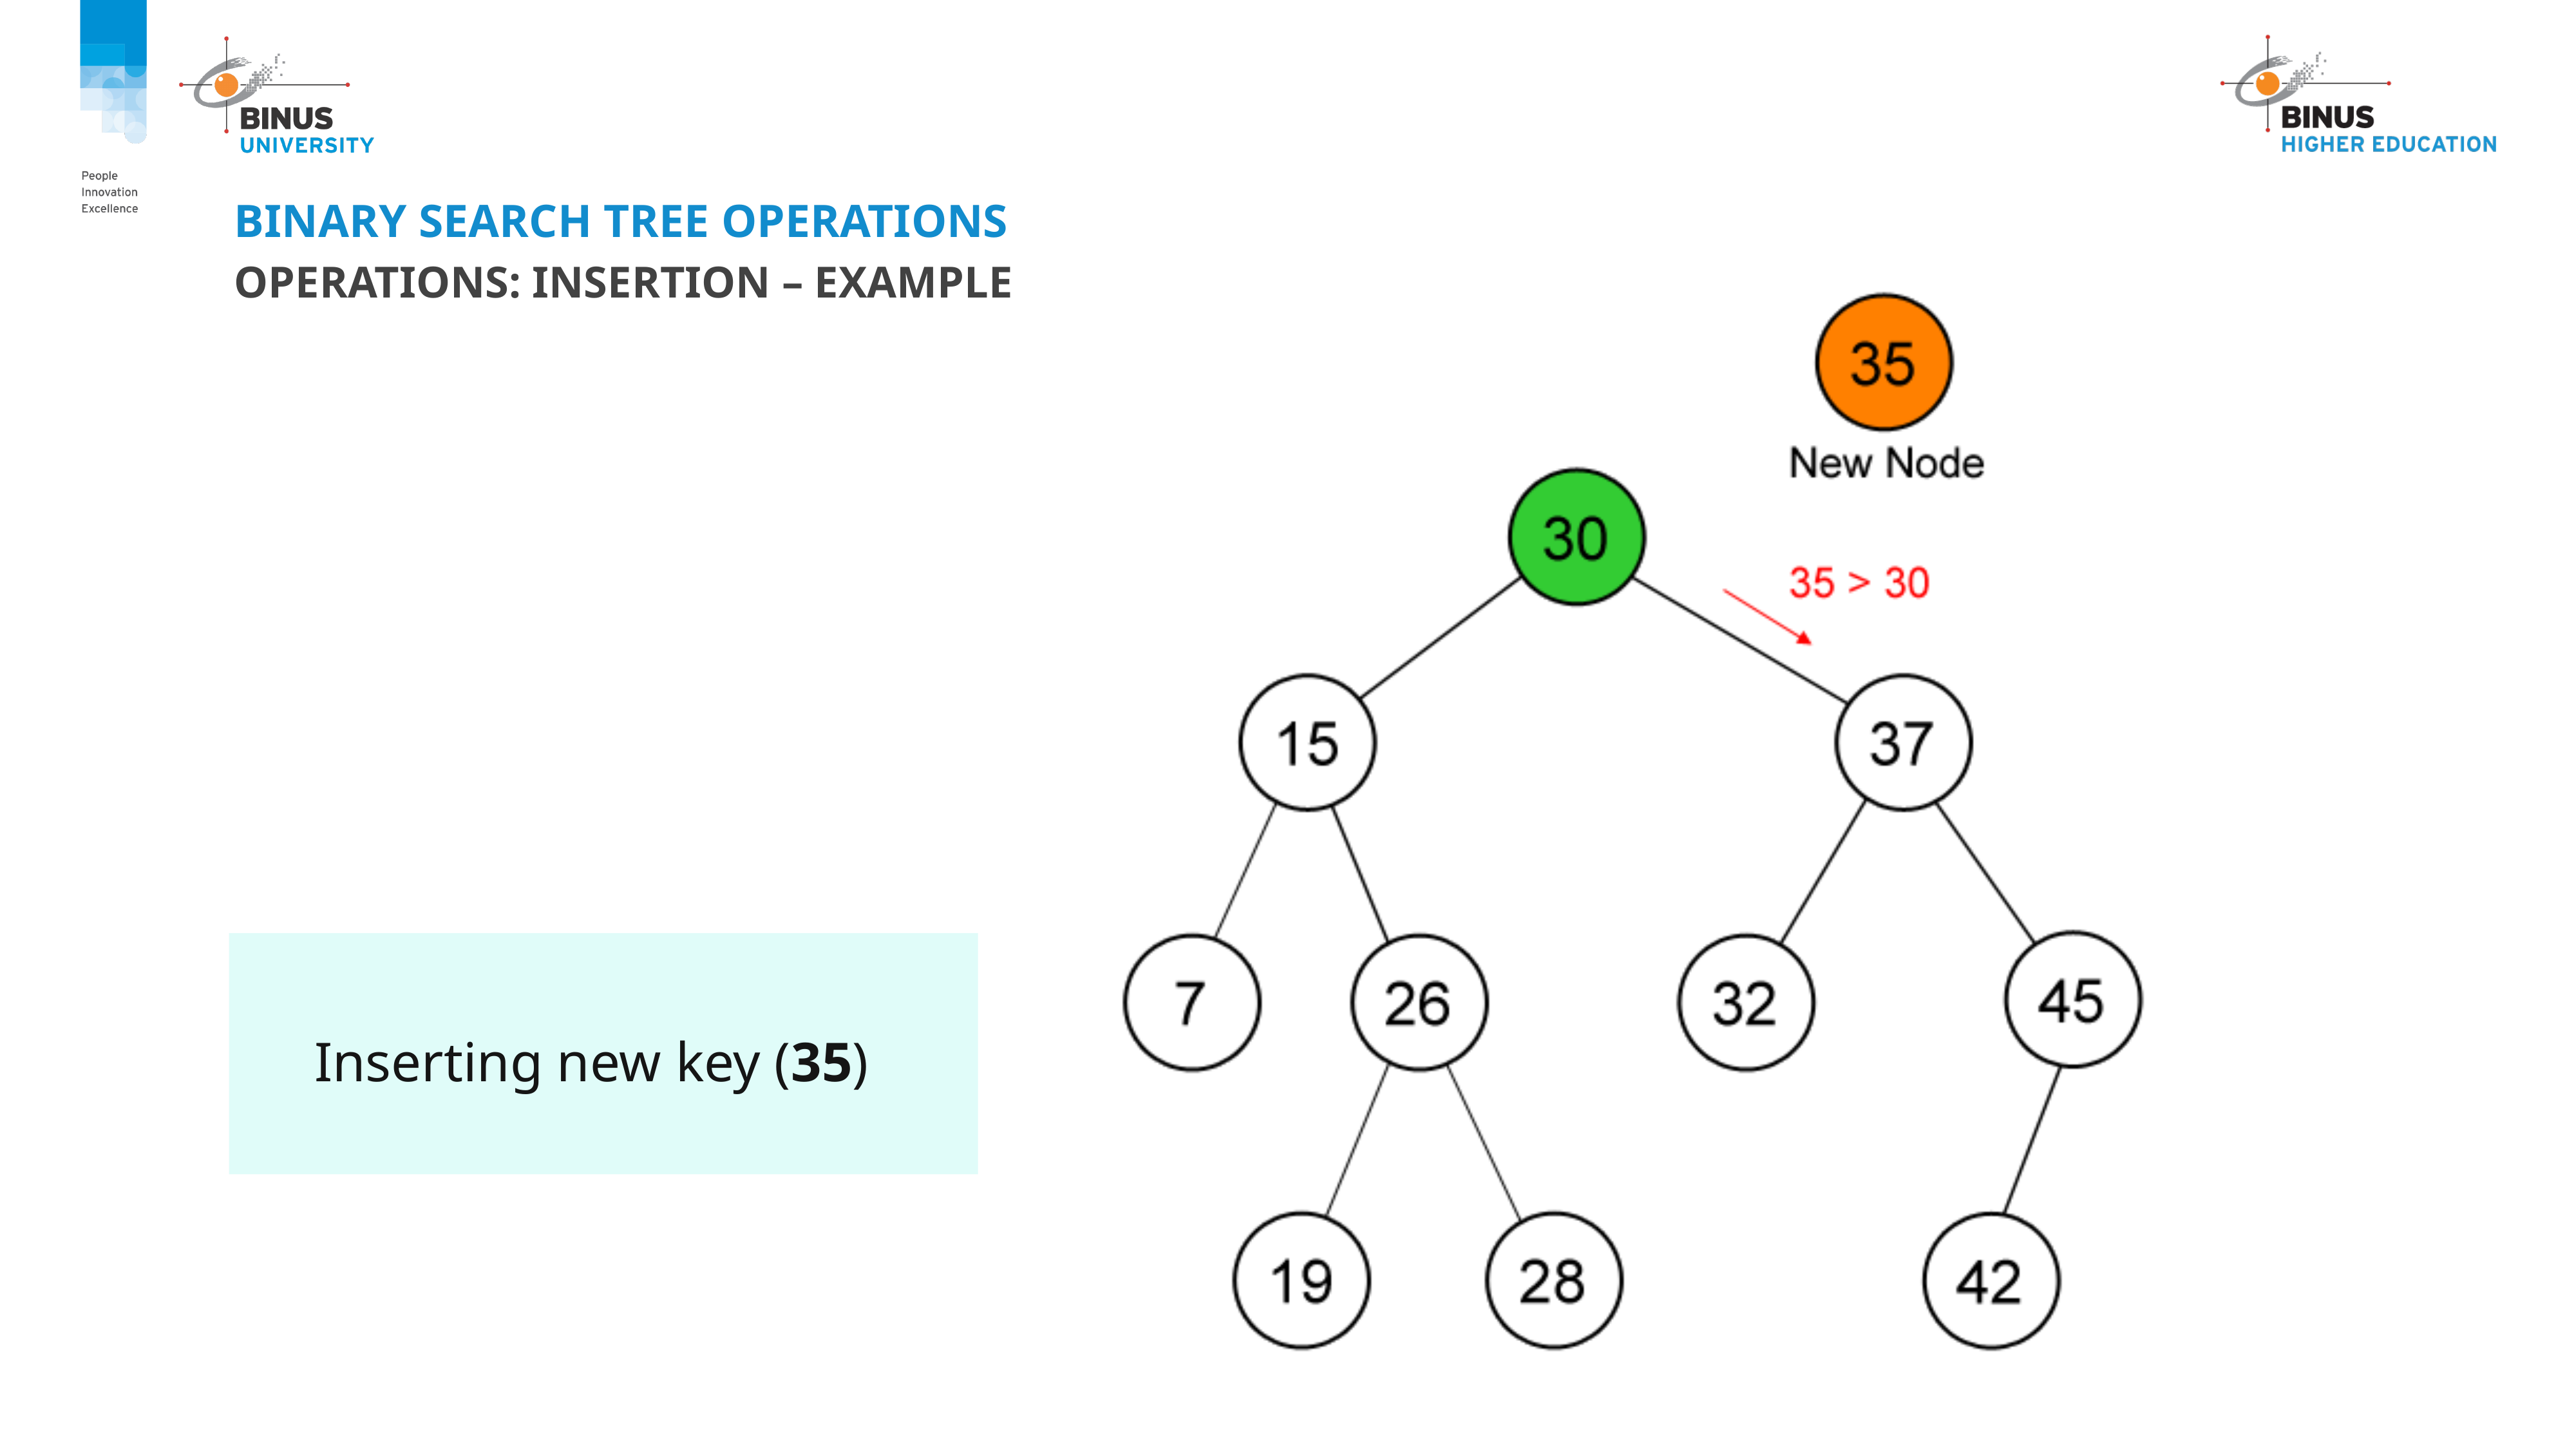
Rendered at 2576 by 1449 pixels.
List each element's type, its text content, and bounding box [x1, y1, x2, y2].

list Operations: Insertion – Example [228, 255, 1103, 341]
picture [1103, 255, 2170, 1379]
text_box Inserting new key (35) [229, 933, 978, 1175]
picture [80, 66, 147, 144]
picture [81, 146, 146, 213]
picture [2199, 0, 2496, 156]
title Binary Search Tree Operations [228, 197, 1784, 252]
picture [174, 25, 374, 161]
